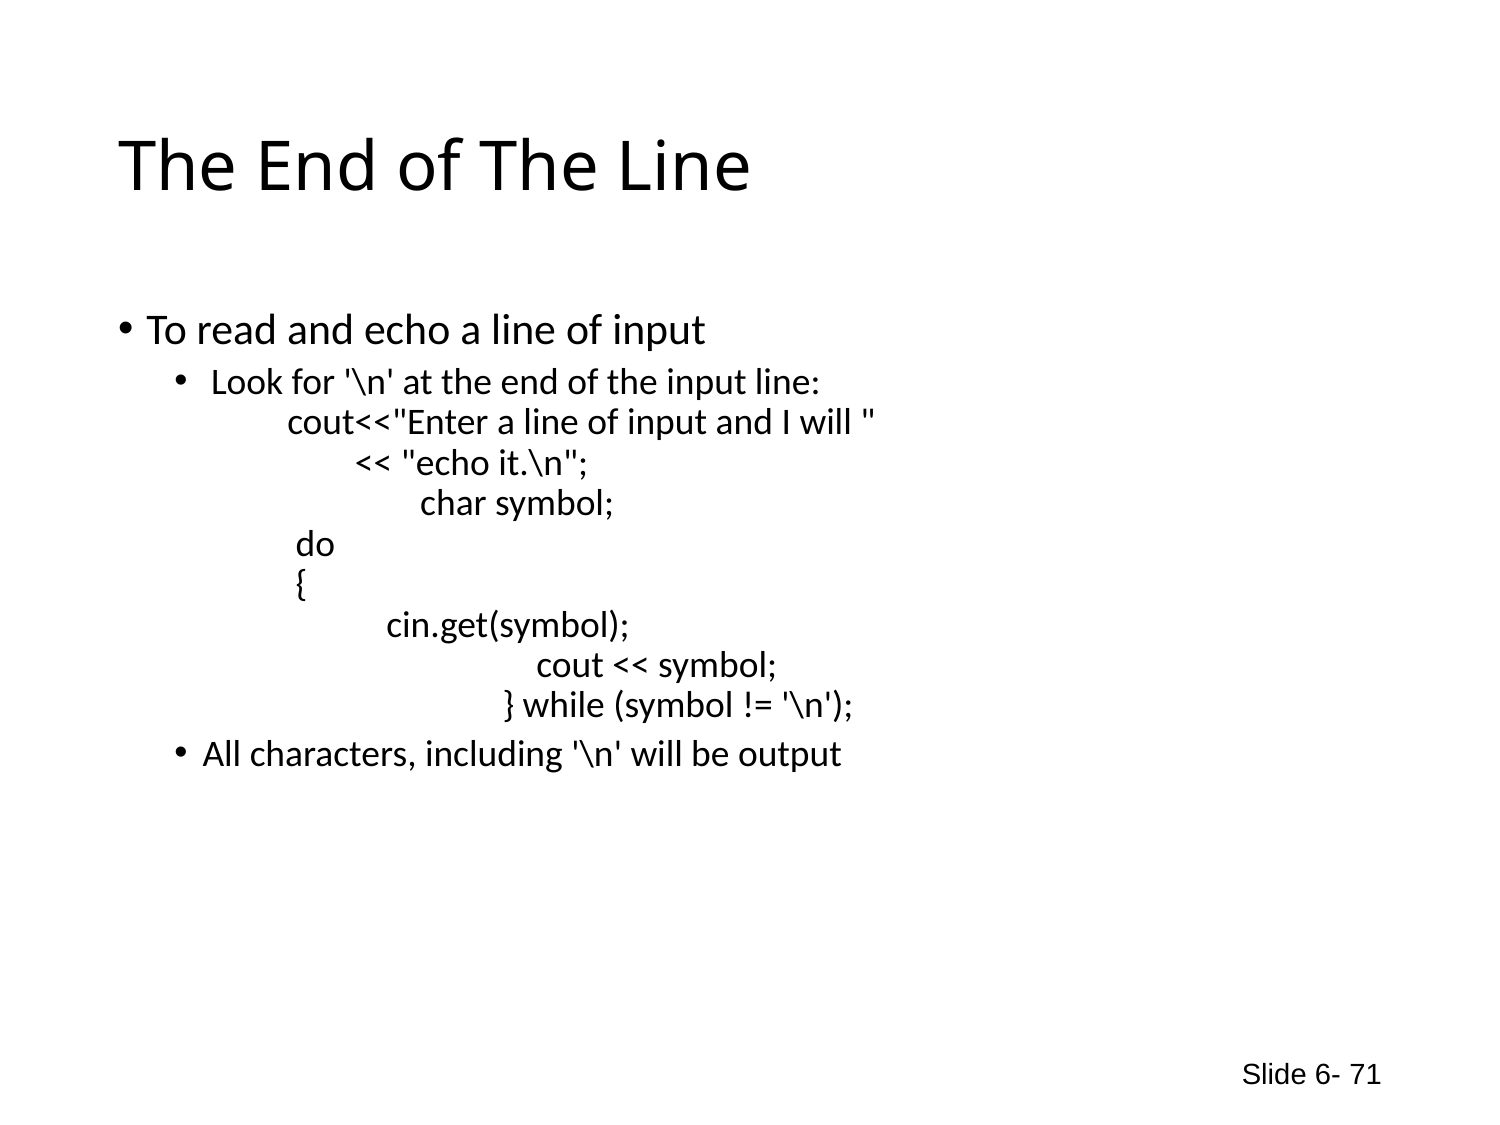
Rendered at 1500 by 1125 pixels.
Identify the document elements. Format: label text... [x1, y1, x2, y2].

slide_number Slide 6- 71 [1059, 1042, 1397, 1103]
list To read and echo a line of input Look for '\n' at the end of the input line: cout<<"Enter a line of input and I will " << "echo it.\n"; char symbol; do { cin.get(symbol); cout << symbol; } while (symbol != '\n'); All characters, including '\n' will be output [103, 299, 1397, 825]
title The End of The Line [103, 59, 1397, 278]
